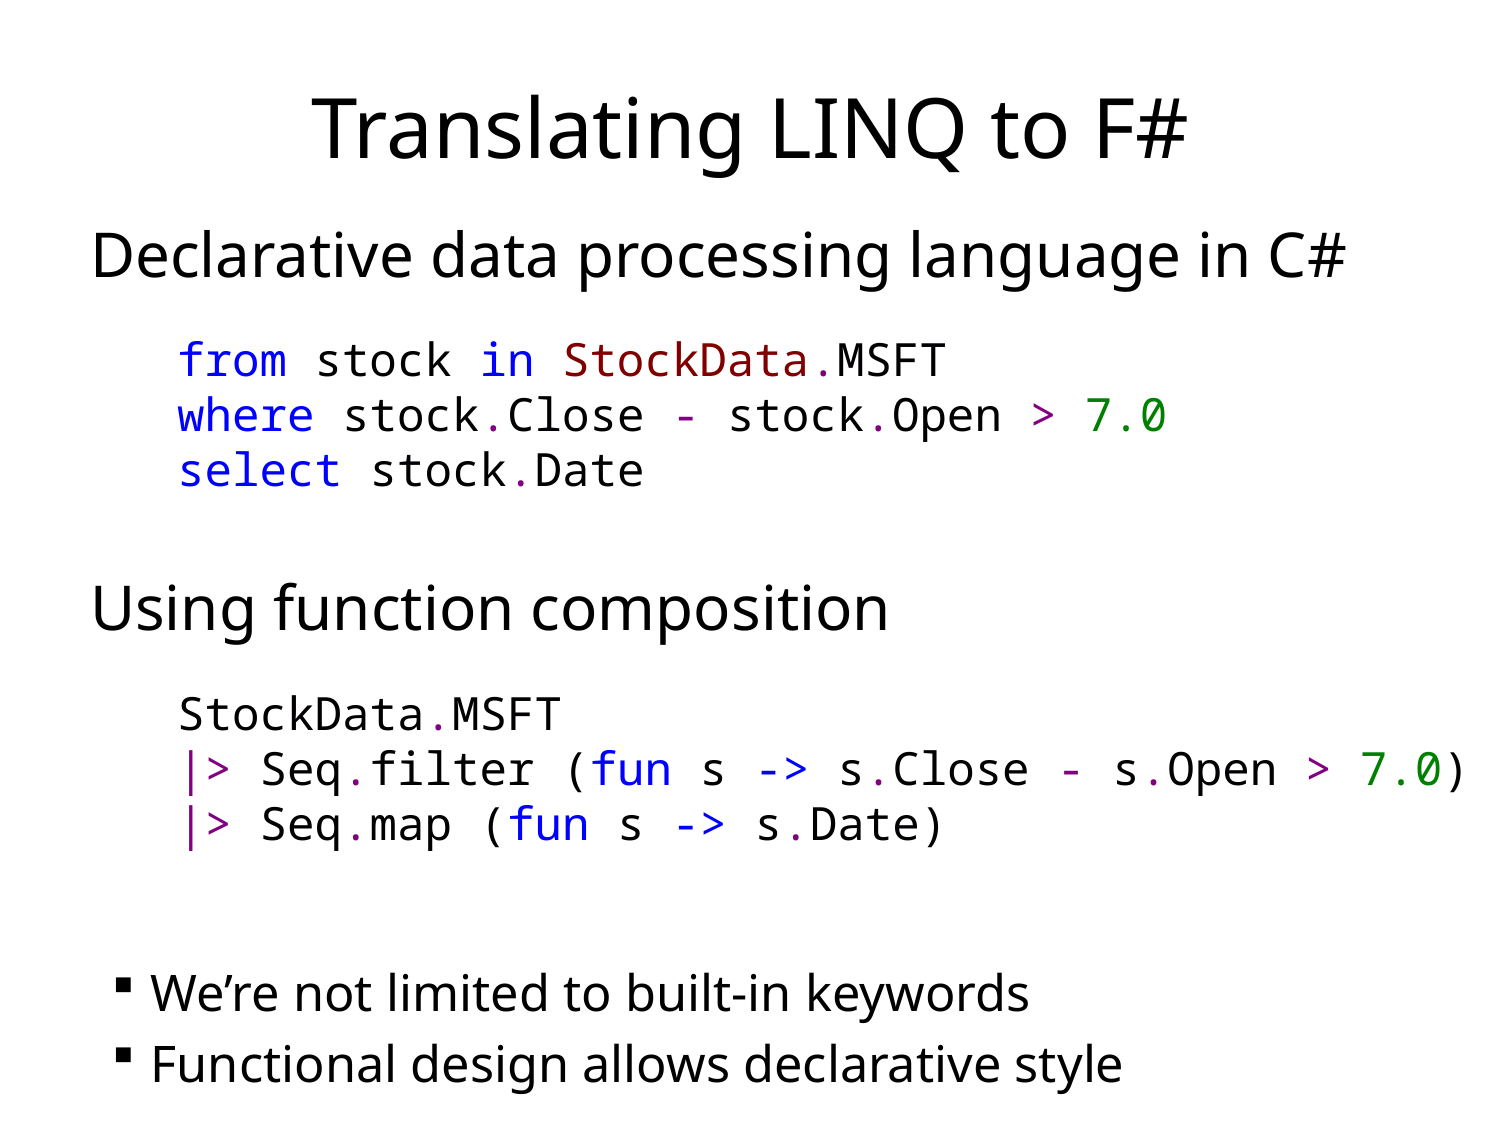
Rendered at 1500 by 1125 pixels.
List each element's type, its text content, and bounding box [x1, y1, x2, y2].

list Declarative data processing language in C# Using function composition We’re not limited to built-in keywords Functional design allows declarative style [75, 208, 1459, 1118]
title Translating LINQ to F# [76, 41, 1425, 208]
text_box StockData.MSFT |> Seq.filter (fun s -> s.Close - s.Open > 7.0) |> Seq.map (fun s -> s.Date) [153, 667, 1500, 868]
text_box from stock in StockData.MSFT where stock.Close - stock.Open > 7.0 select stock.Date [153, 312, 1441, 514]
